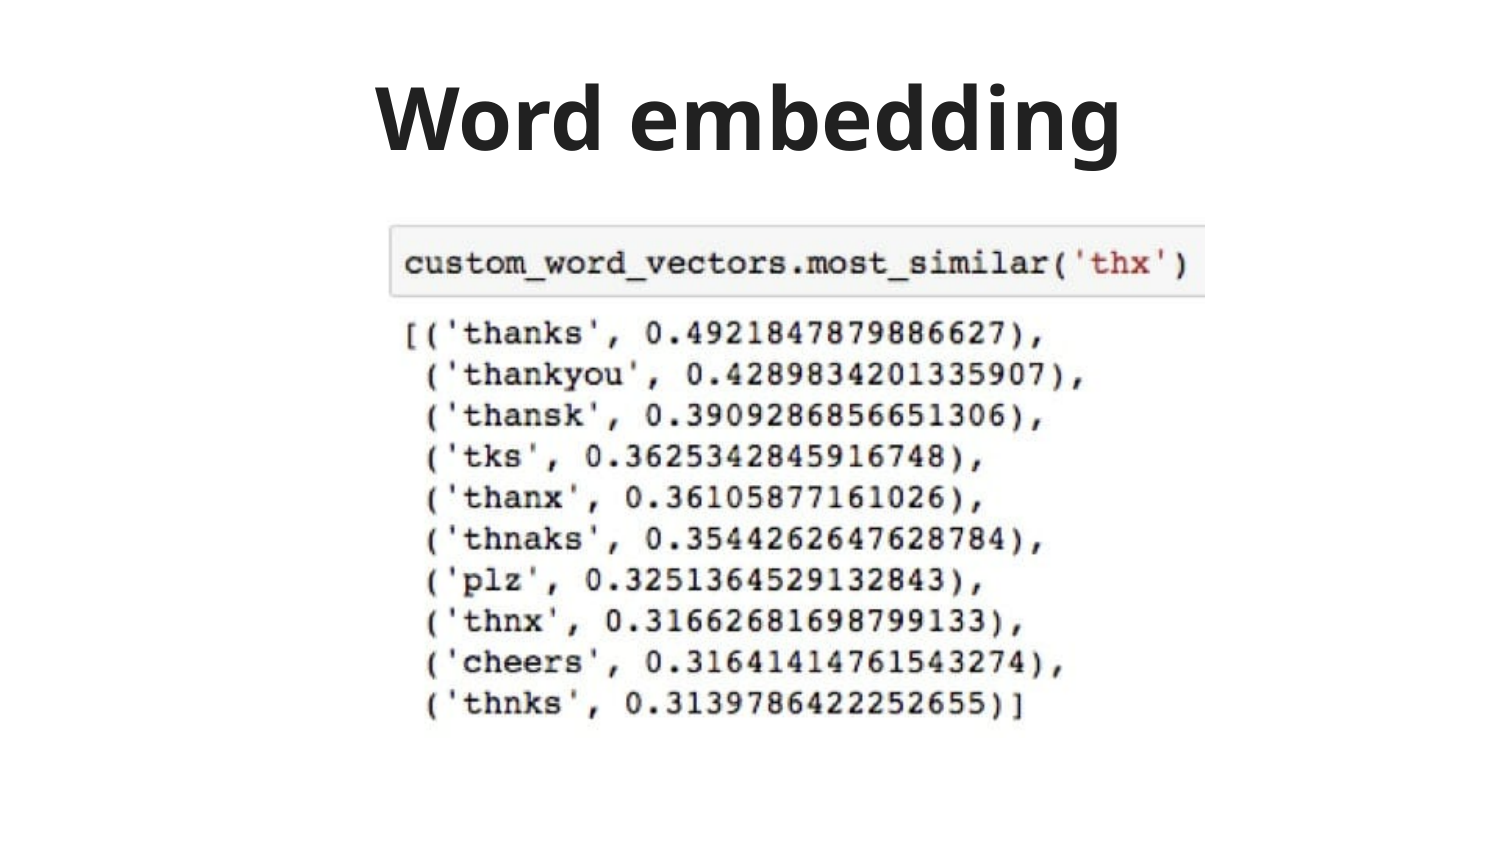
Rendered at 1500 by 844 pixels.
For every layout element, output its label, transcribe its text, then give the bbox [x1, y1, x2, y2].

title Word embedding [51, 48, 1449, 180]
picture [374, 216, 1205, 738]
